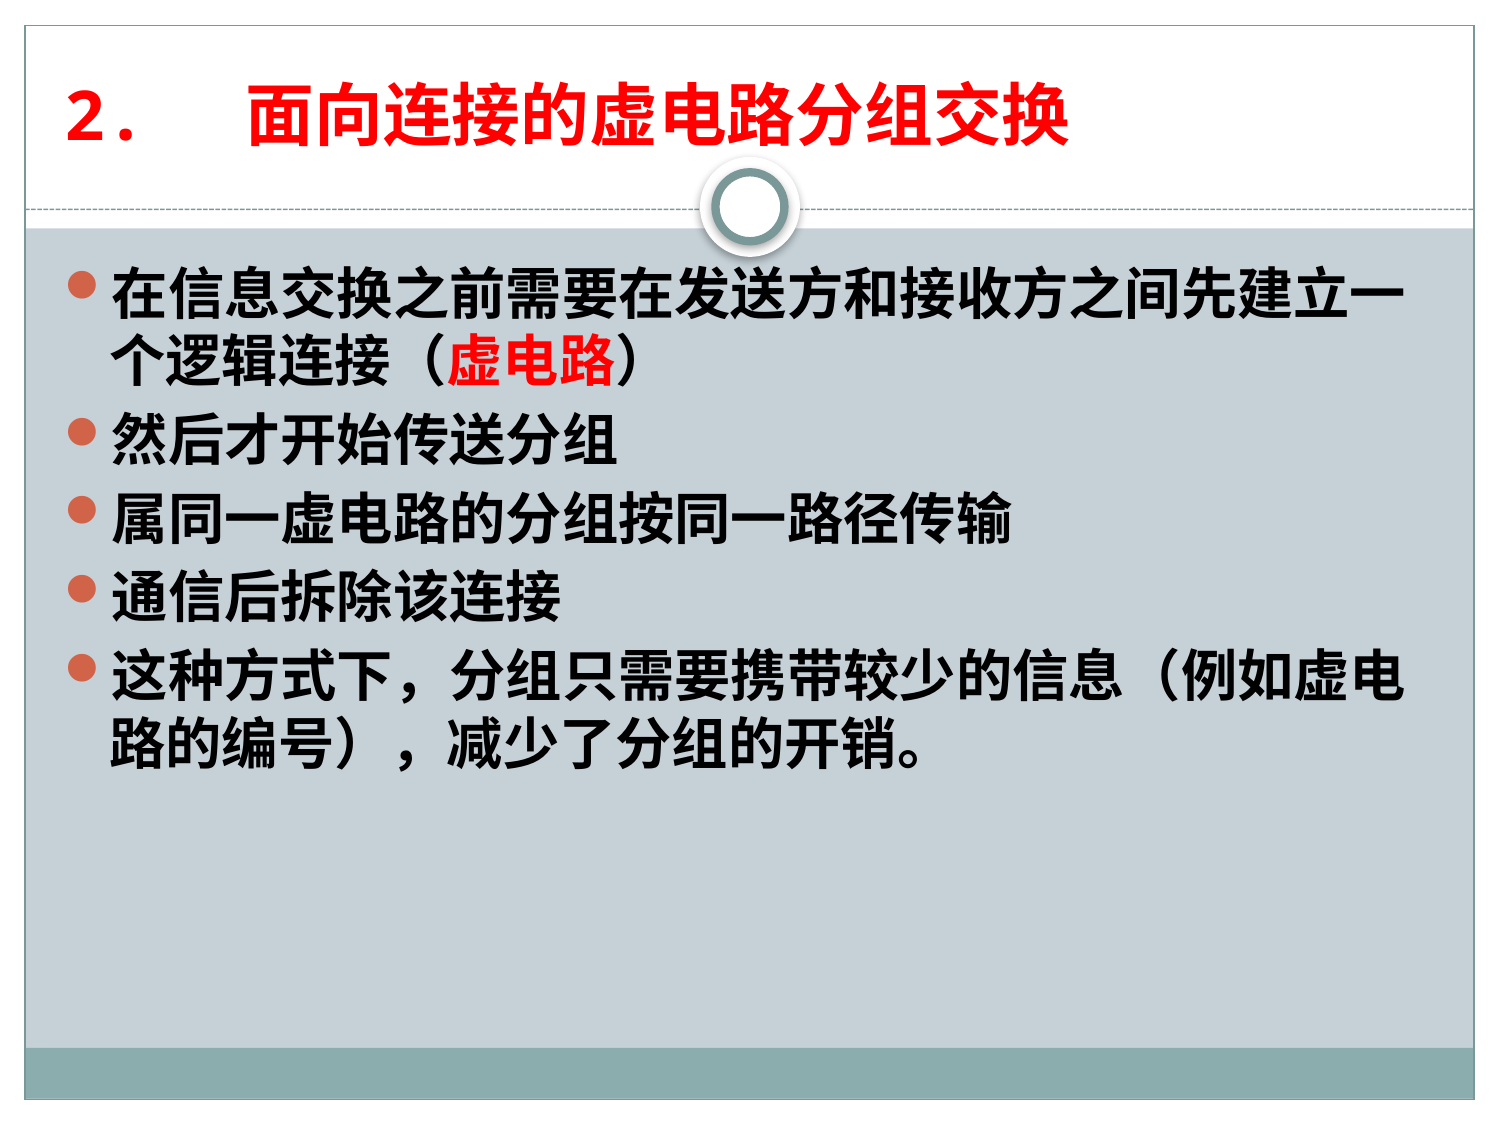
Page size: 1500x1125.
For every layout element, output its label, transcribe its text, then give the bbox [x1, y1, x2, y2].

title 2. 面向连接的虚电路分组交换 [49, 37, 1450, 162]
list 在信息交换之前需要在发送方和接收方之间先建立一个逻辑连接（虚电路） 然后才开始传送分组 属同一虚电路的分组按同一路径传输 通信后拆除该连接 这种方式下，分组只需要携带较少的信息（例如虚电路的编号），减少了分组的开销。 [49, 250, 1445, 1001]
